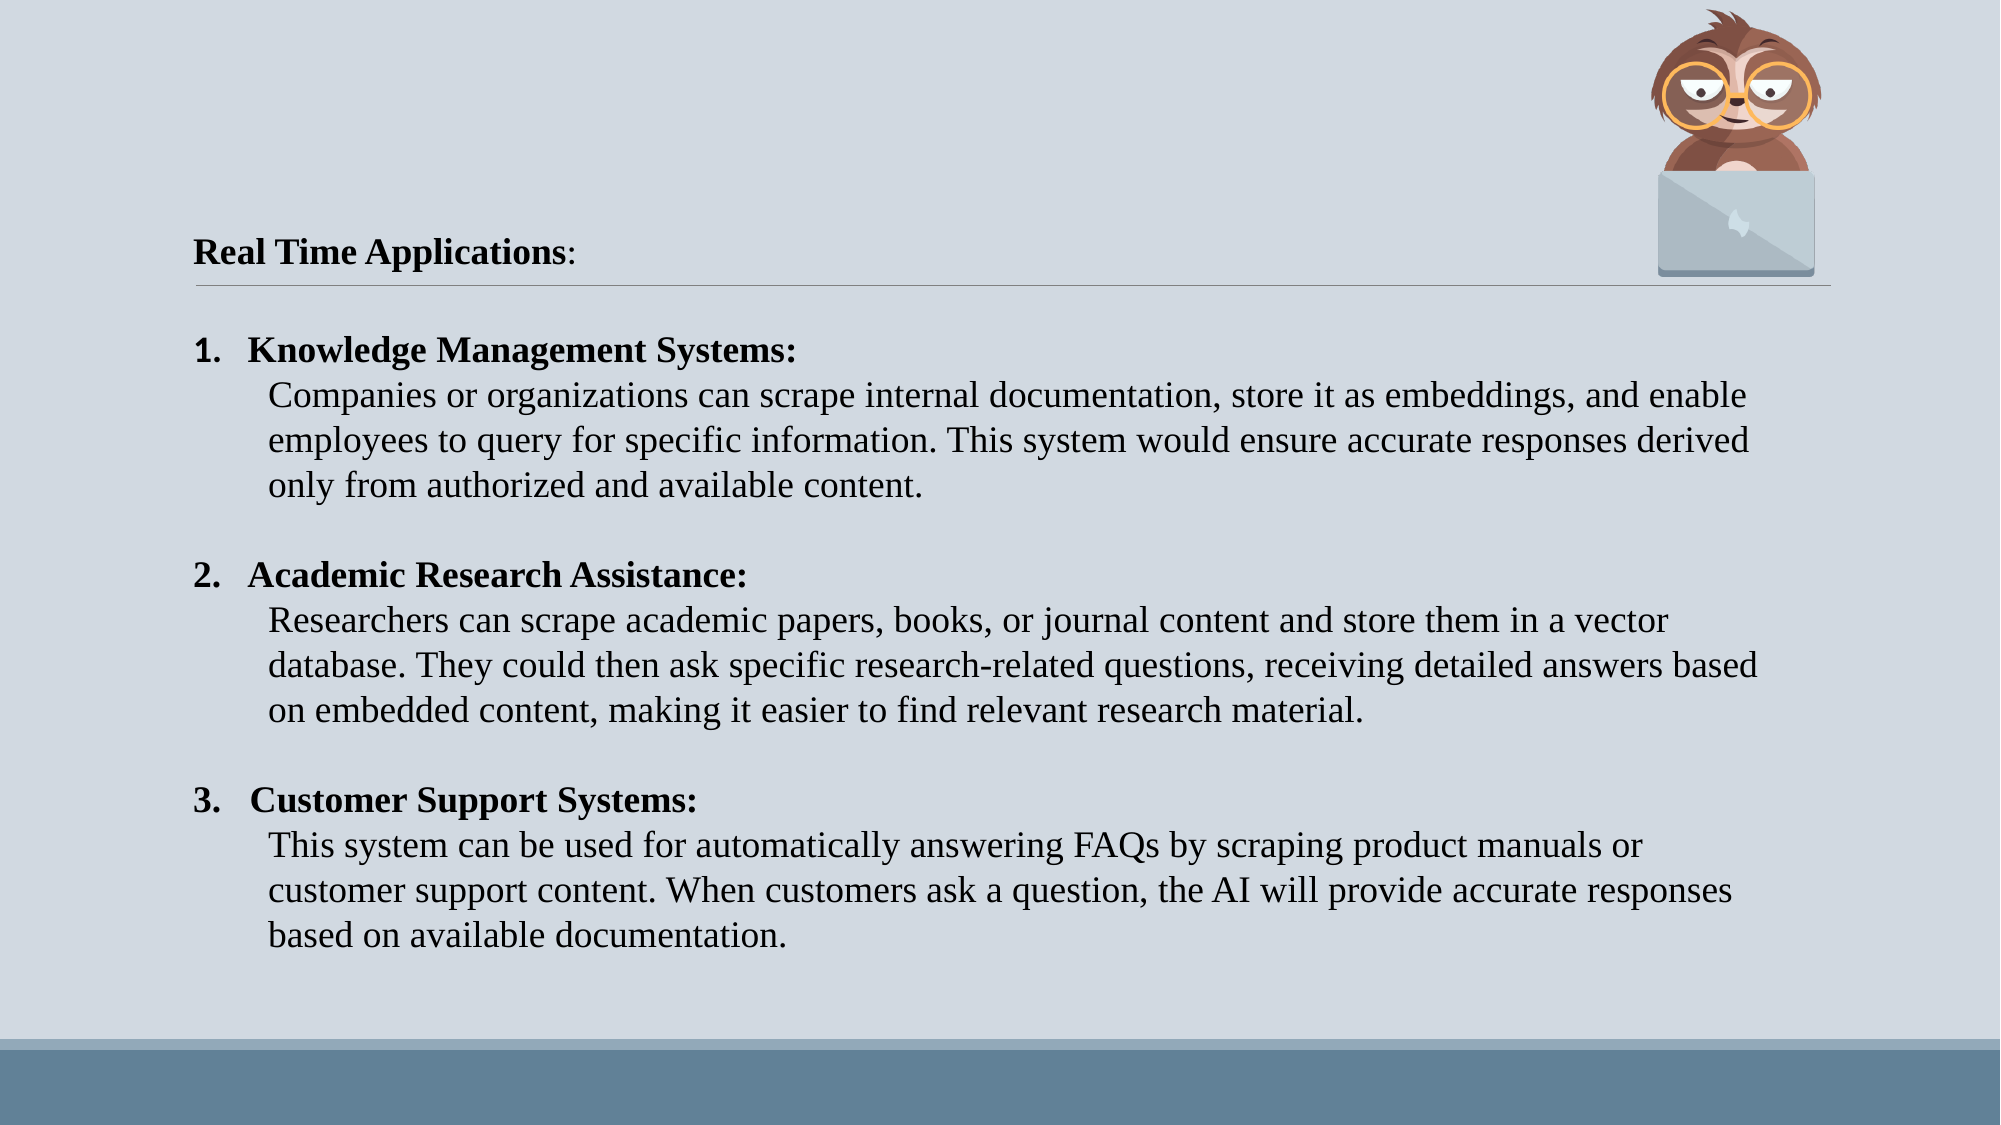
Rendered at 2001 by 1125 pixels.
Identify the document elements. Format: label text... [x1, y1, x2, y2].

text_box 1. Knowledge Management Systems: Companies or organizations can scrape internal documentation, store it as embeddings, and enable employees to query for specific information. This system would ensure accurate responses derived only from authorized and available content. 2. Academic Research Assistance: Researchers can scrape academic papers, books, or journal content and store them in a vector database. They could then ask specific research-related questions, receiving detailed answers based on embedded content, making it easier to find relevant research material. 3. Customer Support Systems: This system can be used for automatically answering FAQs by scraping product manuals or customer support content. When customers ask a question, the AI will provide accurate responses based on available documentation. [178, 317, 1799, 963]
picture [1598, 6, 1873, 281]
text_box Real Time Applications: [178, 219, 731, 280]
